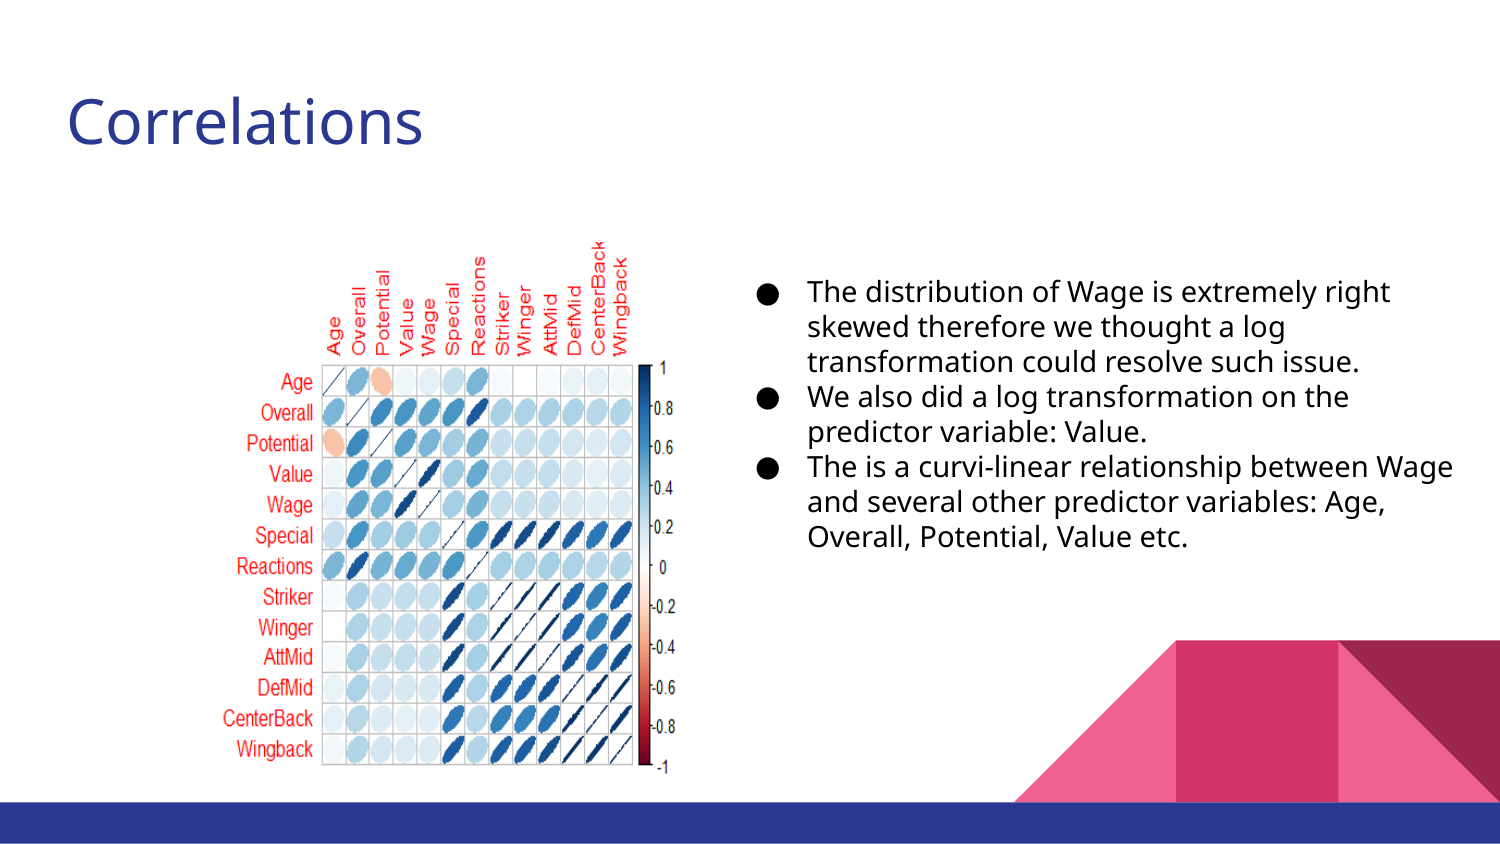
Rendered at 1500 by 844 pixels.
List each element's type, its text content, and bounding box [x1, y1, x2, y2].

picture [18, 241, 854, 778]
text_box The distribution of Wage is extremely right skewed therefore we thought a log transformation could resolve such issue. We also did a log transformation on the predictor variable: Value. The is a curvi-linear relationship between Wage and several other predictor variables: Age, Overall, Potential, Value etc. [857, 258, 1477, 762]
title Correlations [51, 67, 1449, 167]
